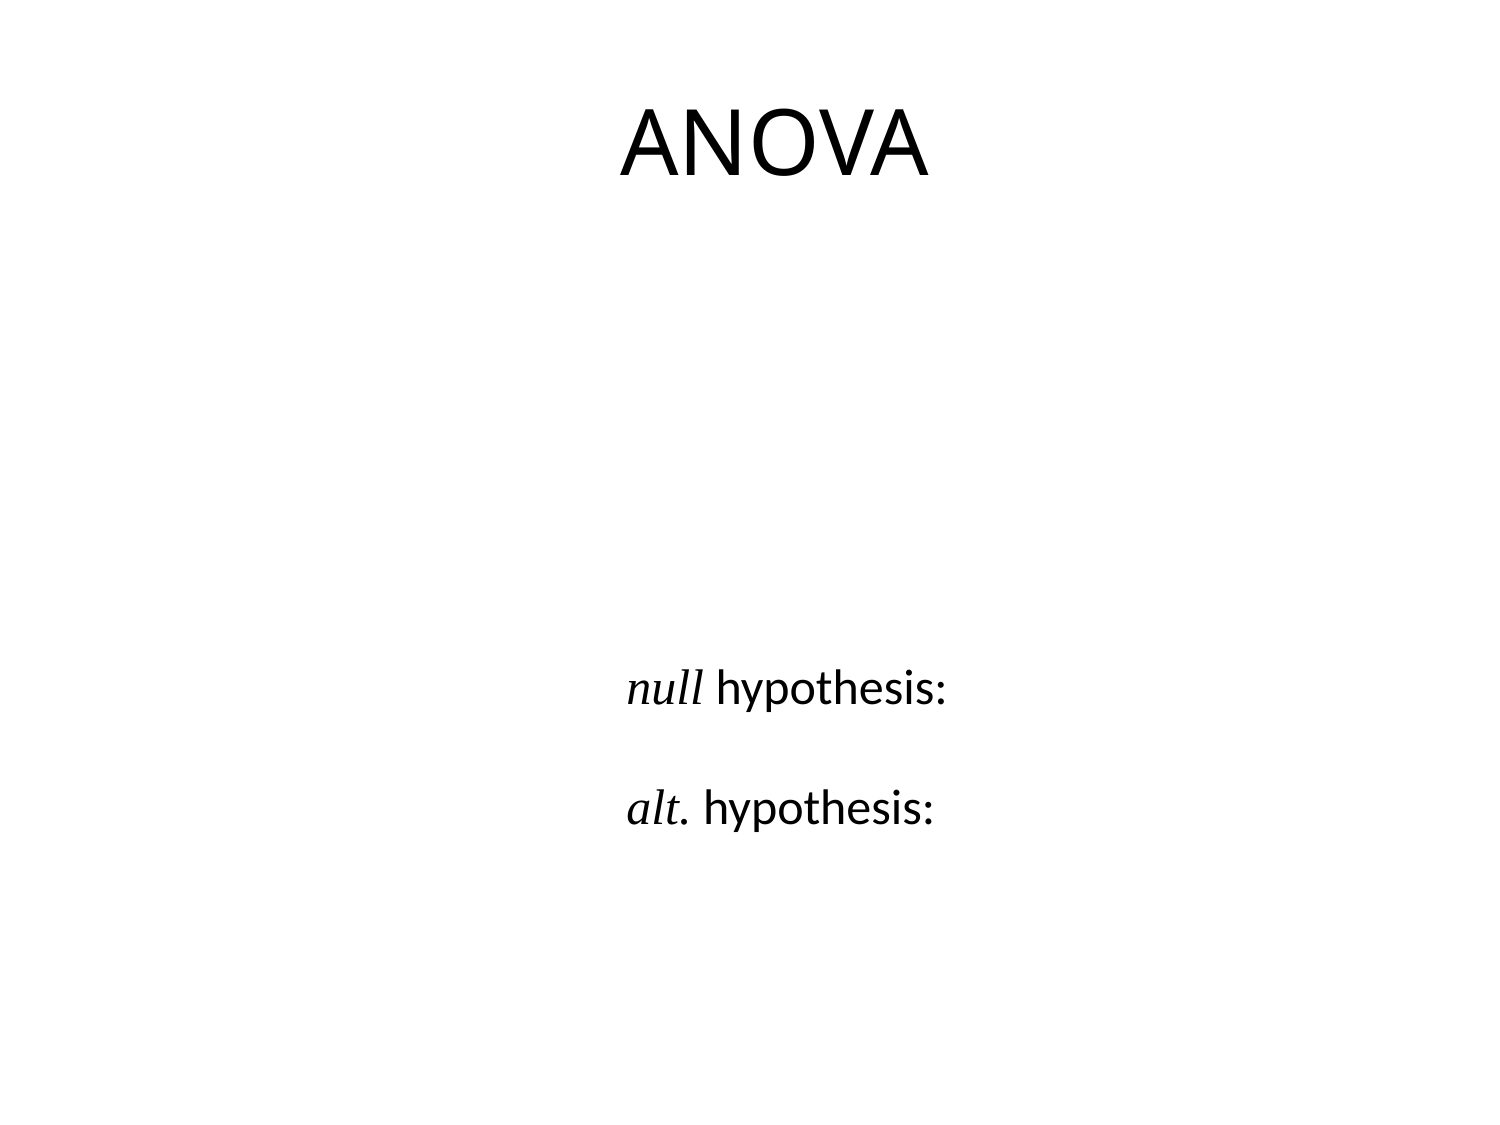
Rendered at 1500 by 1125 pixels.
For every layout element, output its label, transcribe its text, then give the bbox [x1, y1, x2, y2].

title ANOVA [75, 45, 1475, 233]
list [75, 262, 1425, 1005]
